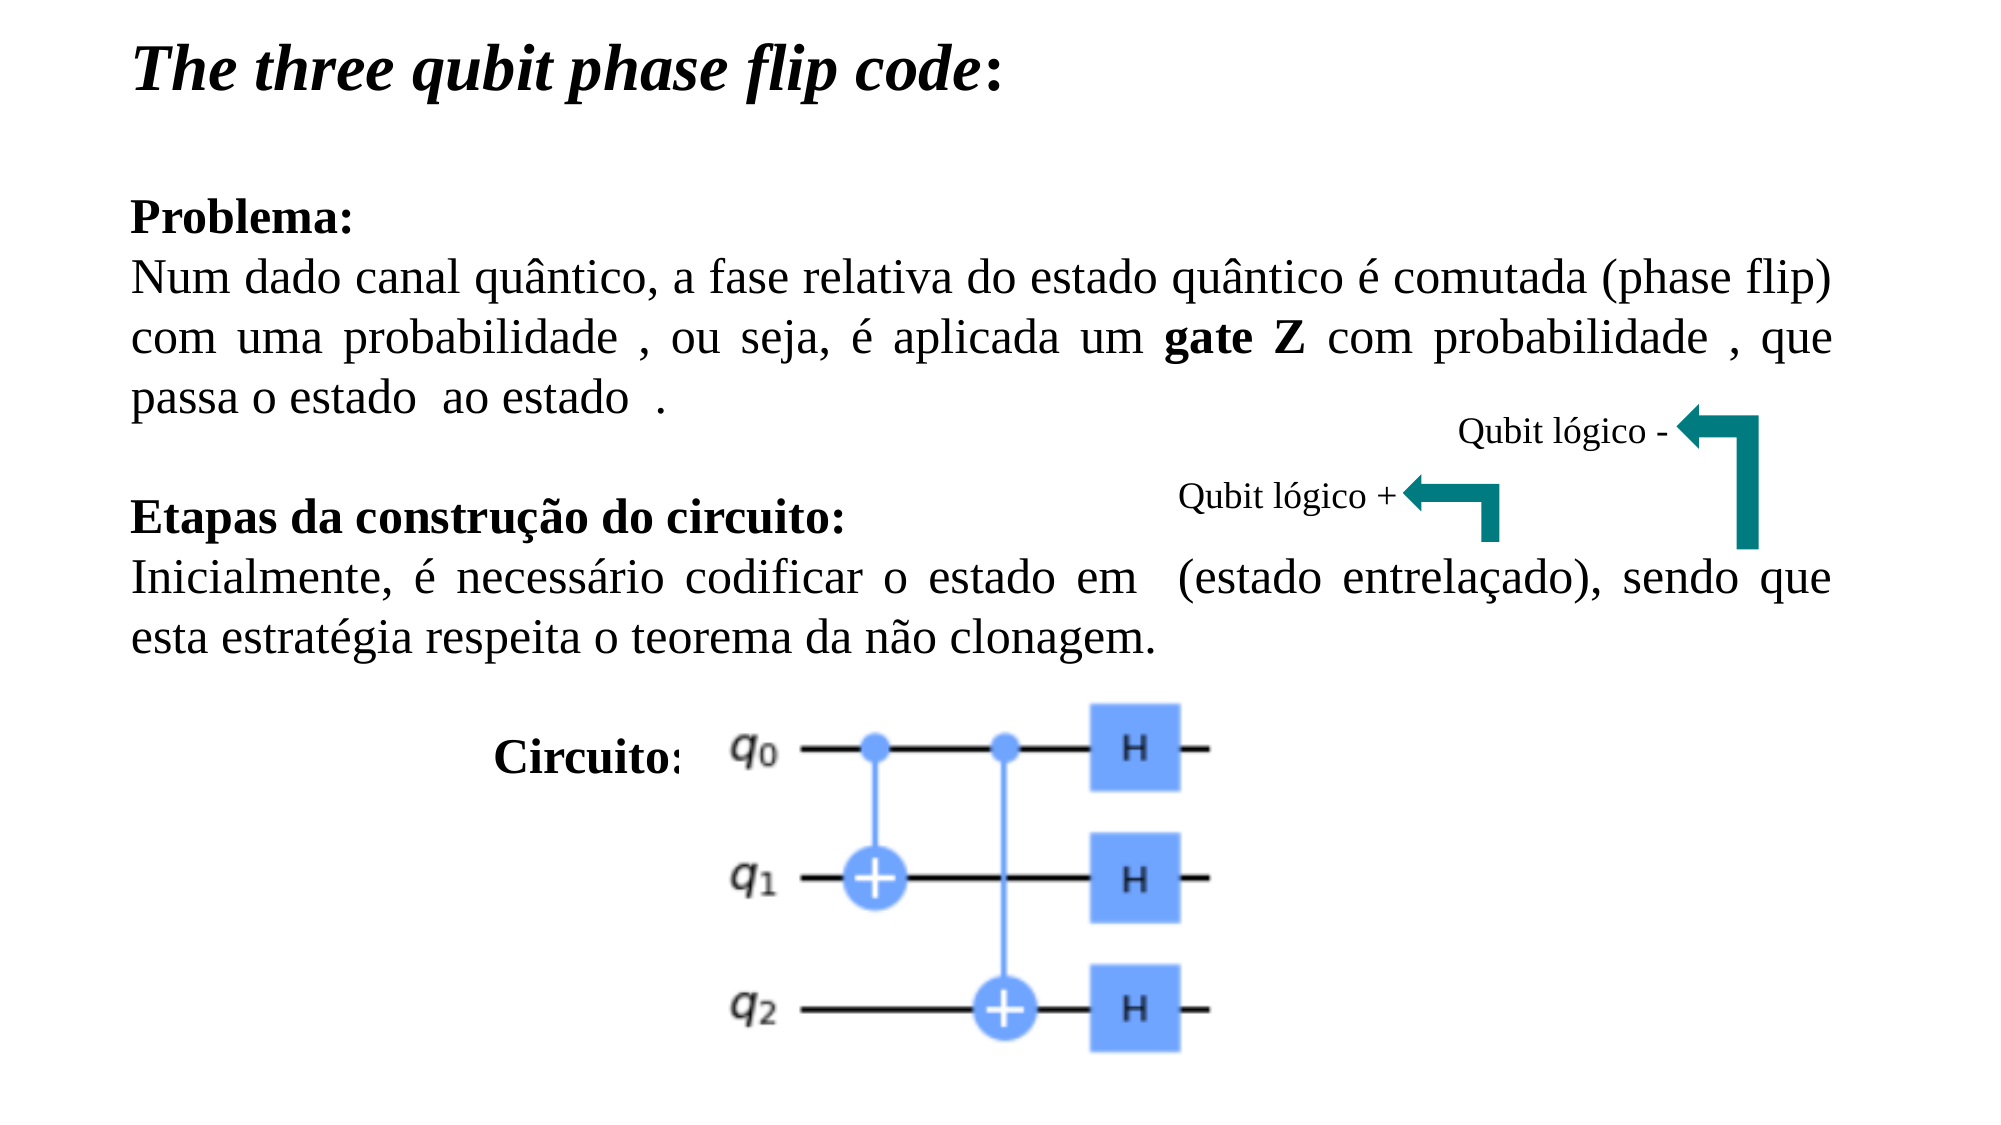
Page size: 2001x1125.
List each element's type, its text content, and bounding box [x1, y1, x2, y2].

picture [679, 677, 1267, 1094]
text_box [1418, 474, 1500, 542]
text_box Qubit lógico - [1443, 398, 1697, 459]
text_box Qubit lógico + [1163, 463, 1418, 524]
text_box [1697, 403, 1759, 550]
